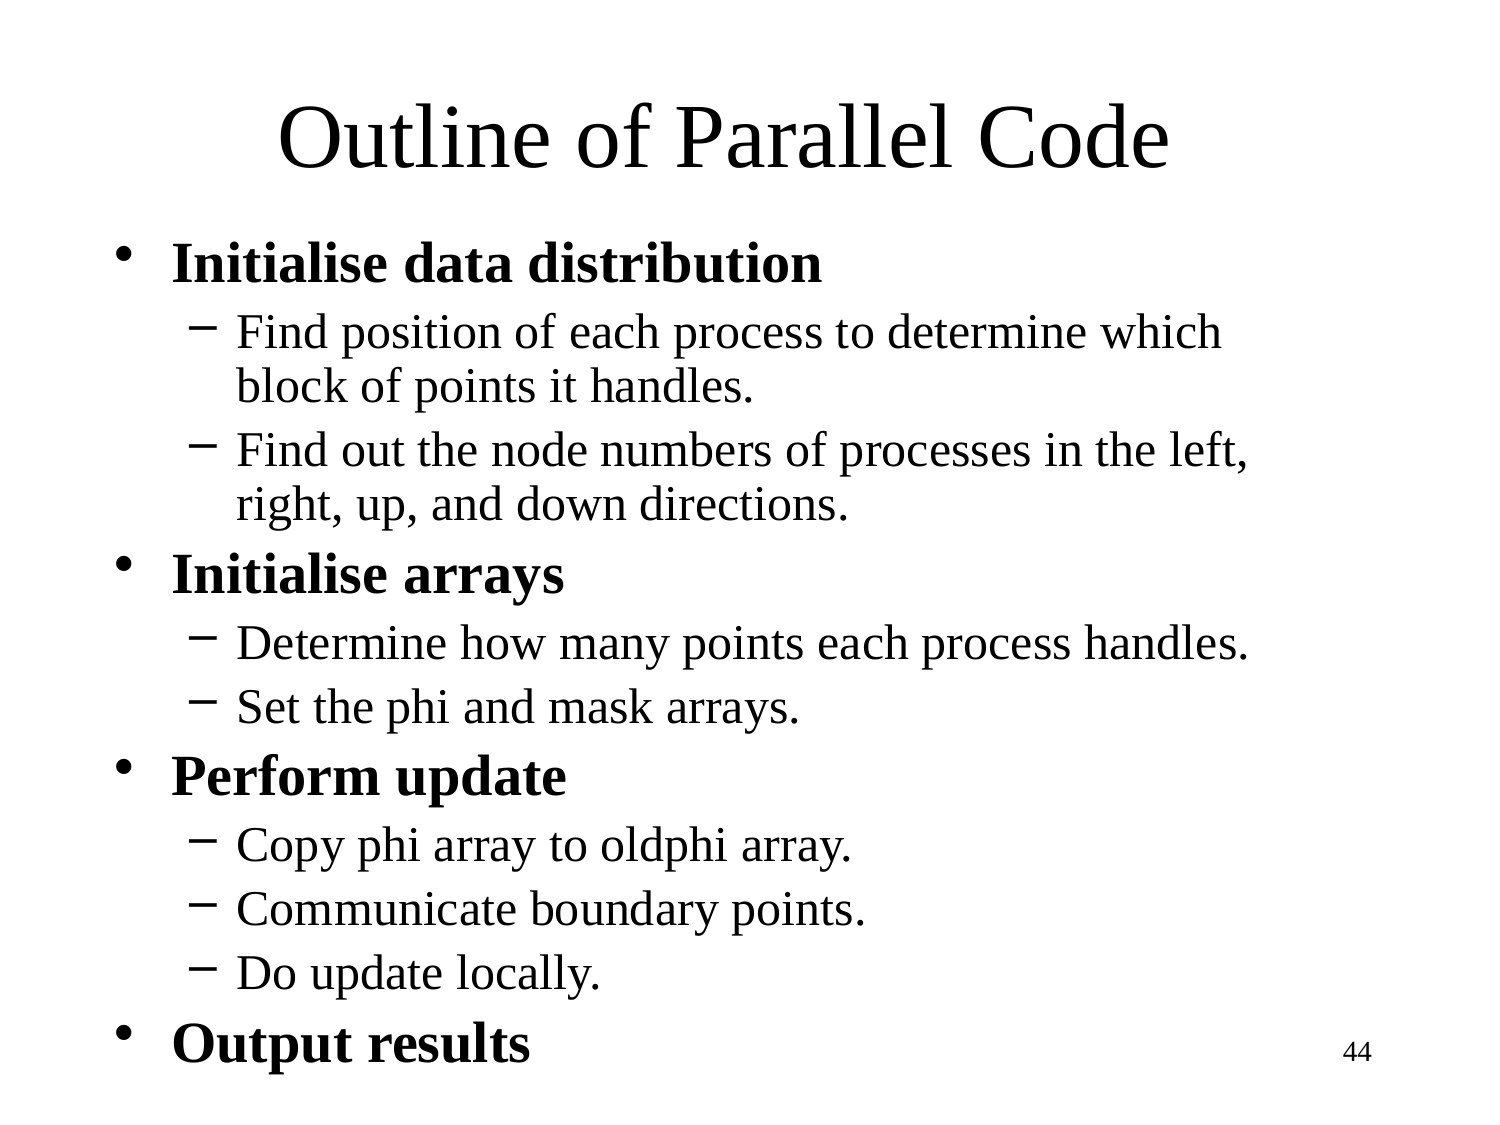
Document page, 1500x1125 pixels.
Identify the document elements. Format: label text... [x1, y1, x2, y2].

title Outline of Parallel Code [87, 37, 1363, 225]
slide_number 44 [1074, 1024, 1388, 1101]
list Initialise data distribution Find position of each process to determine which block of points it handles. Find out the node numbers of processes in the left, right, up, and down directions. Initialise arrays Determine how many points each process handles. Set the phi and mask arrays. Perform update Copy phi array to oldphi array. Communicate boundary points. Do update locally. Output results [99, 224, 1350, 1088]
